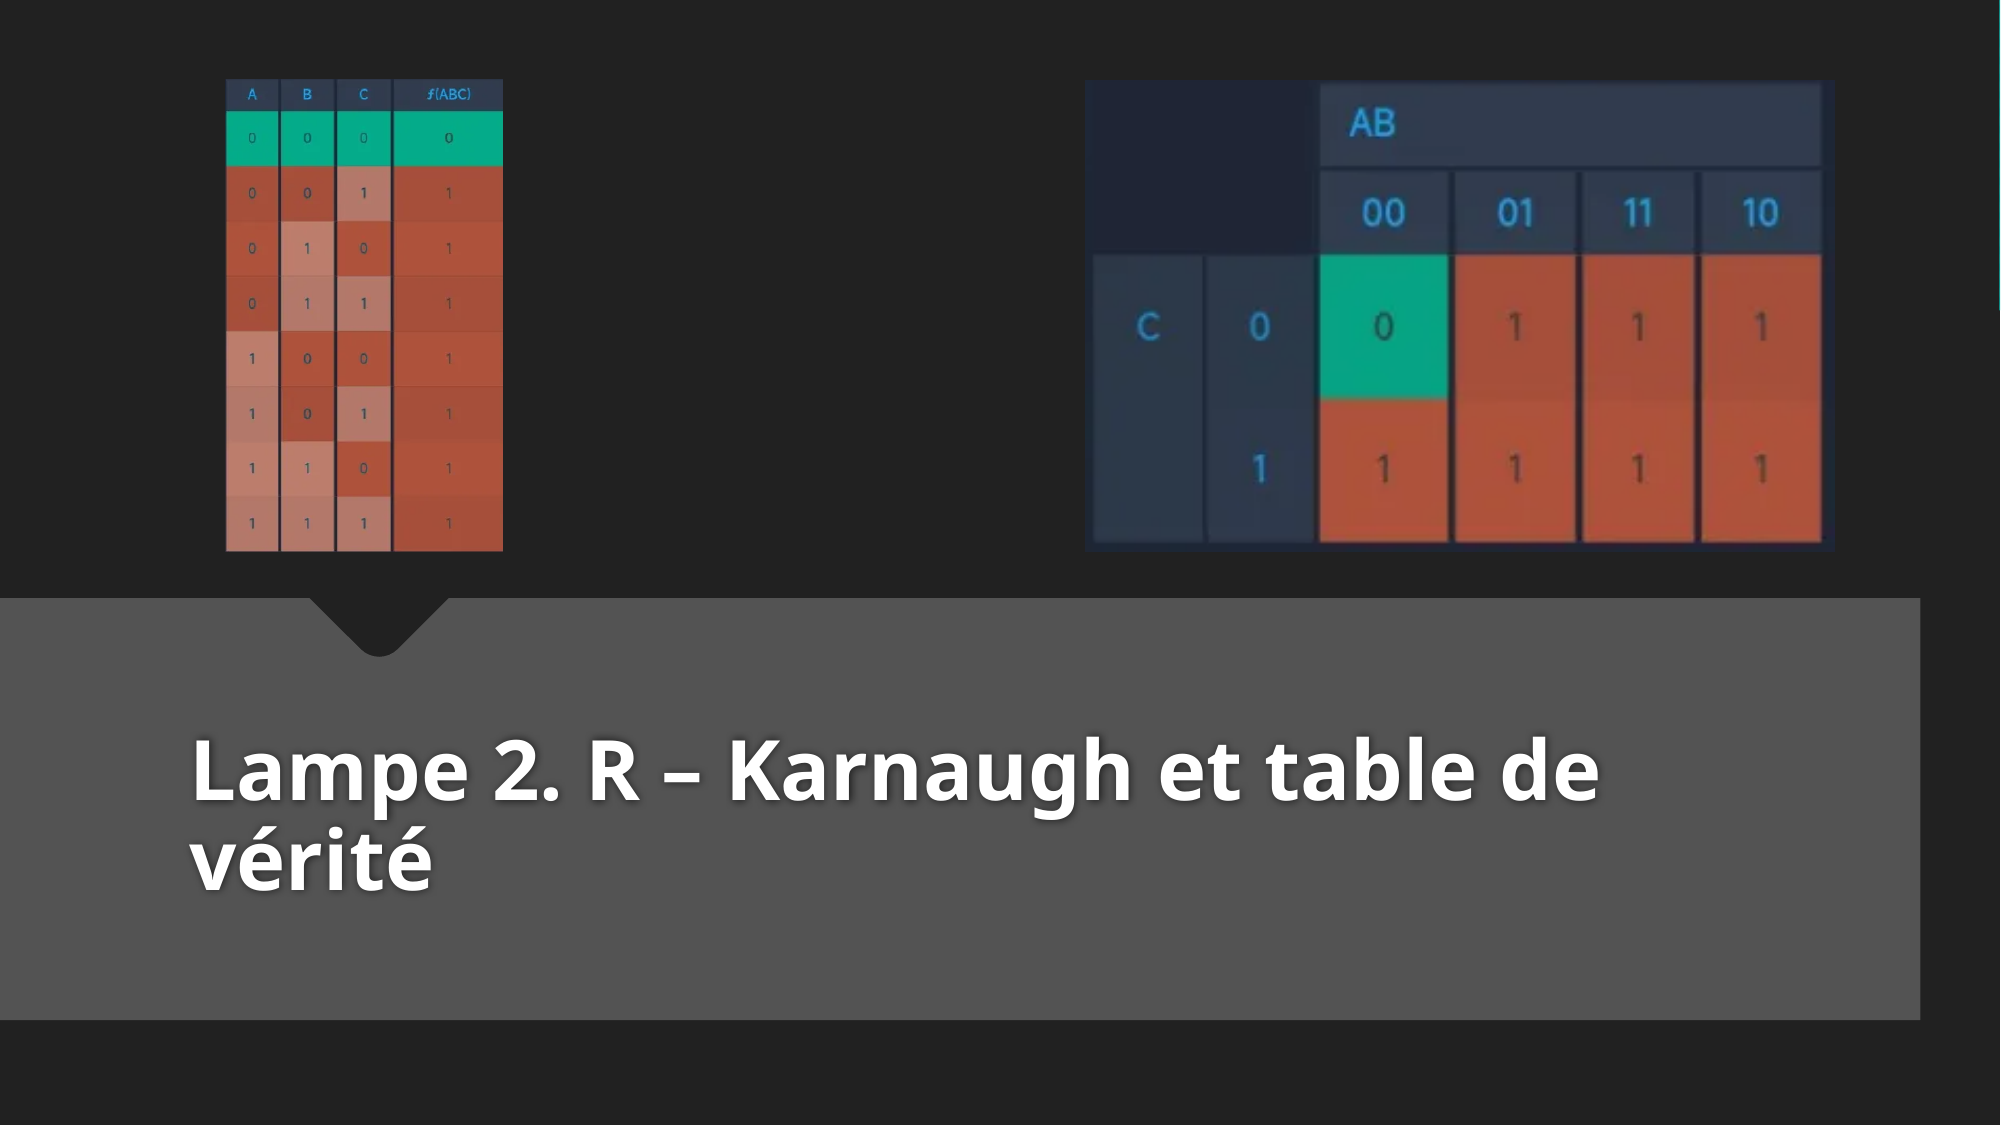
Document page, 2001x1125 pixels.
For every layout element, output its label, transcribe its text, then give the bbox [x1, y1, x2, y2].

title Lampe 2. R – Karnaugh et table de vérité [174, 664, 1851, 974]
text_box [0, 0, 2000, 1125]
picture [225, 79, 504, 552]
picture [1084, 79, 1835, 553]
text_box [0, 596, 1922, 1022]
